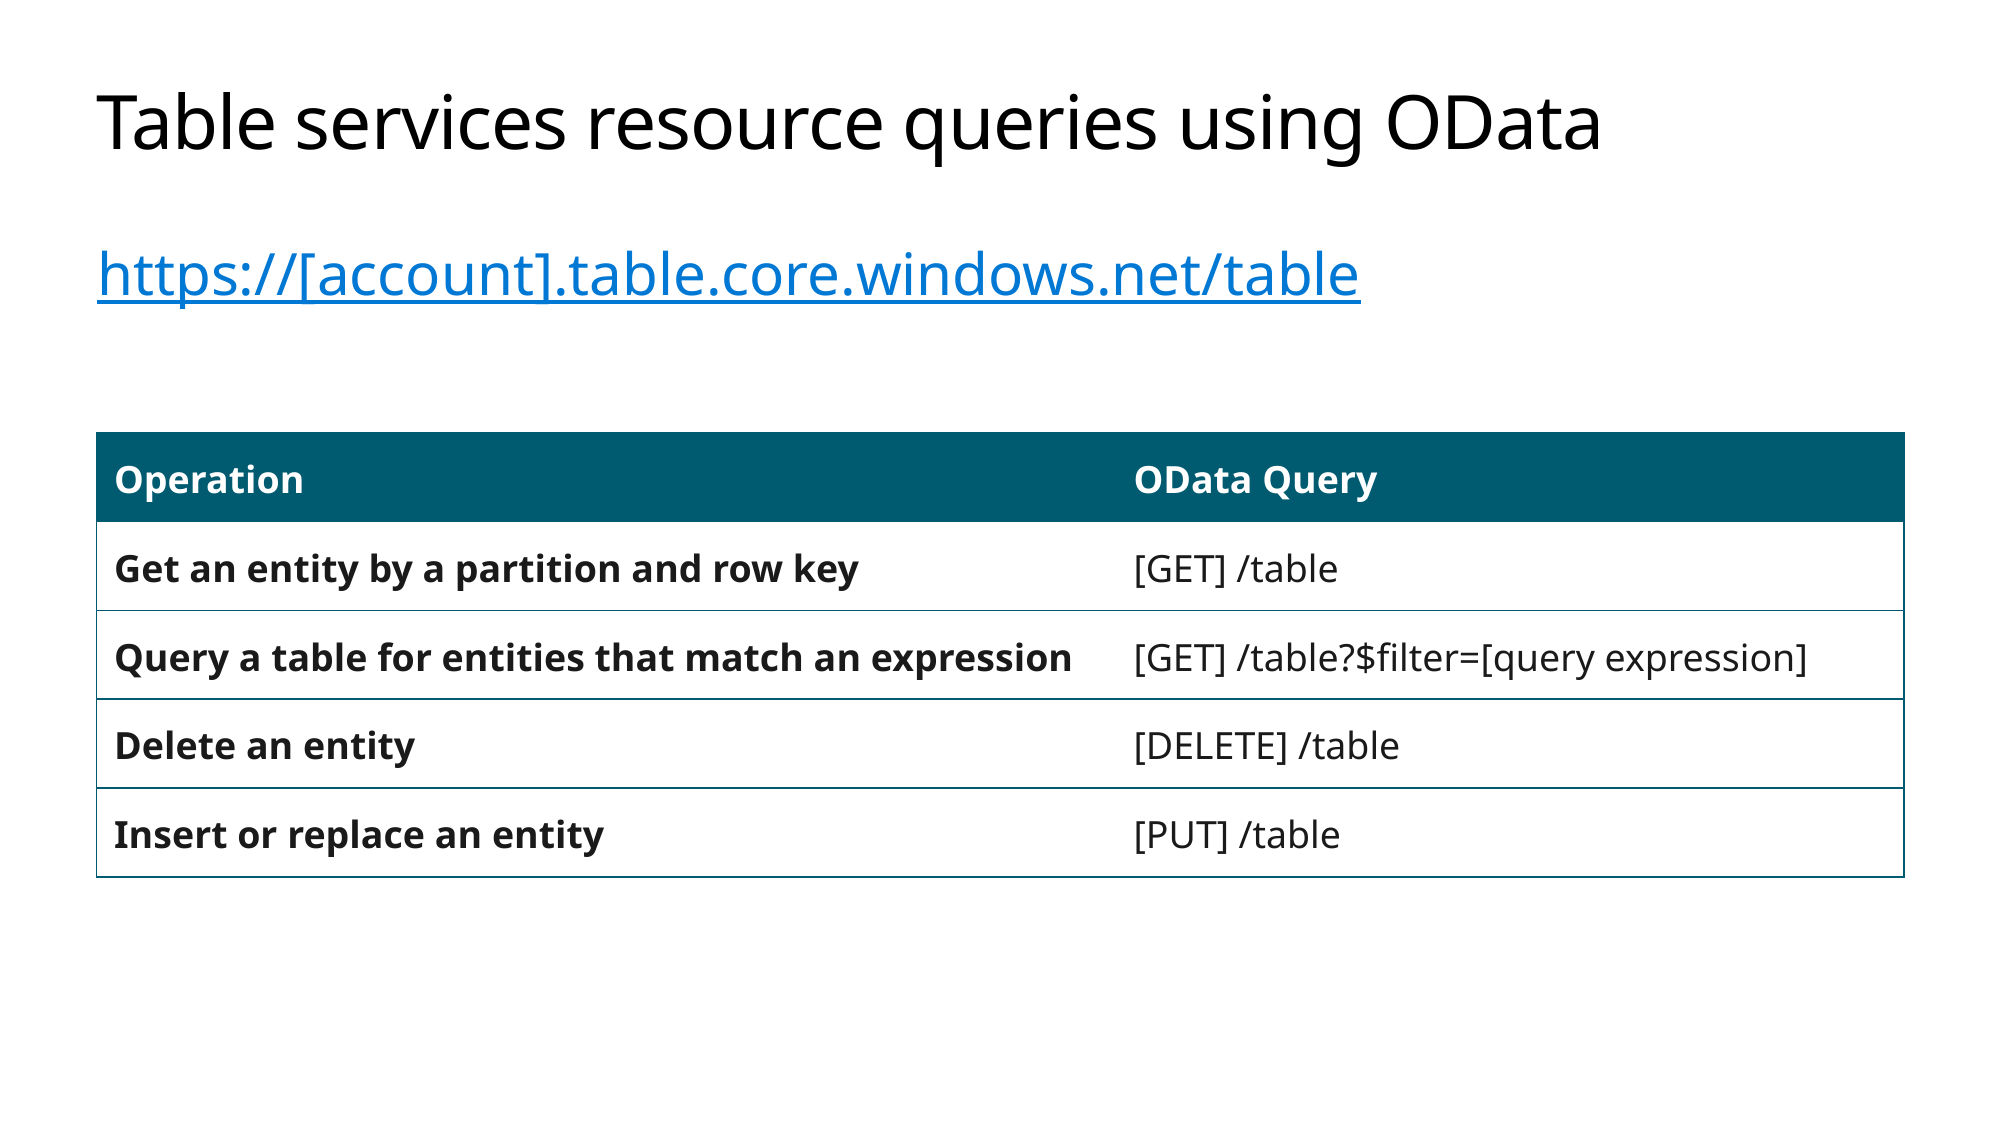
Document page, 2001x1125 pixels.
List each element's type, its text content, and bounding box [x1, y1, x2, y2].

table_cell Insert or replace an entity [97, 789, 1116, 876]
table_cell Get an entity by a partition and row key [97, 522, 1116, 610]
table_cell Query a table for entities that match an expression [97, 611, 1116, 698]
table_header Operation [97, 434, 1116, 521]
table_cell Delete an entity [97, 700, 1116, 787]
list https://[account].table.core.windows.net/table [97, 237, 1905, 308]
table_cell [DELETE] /table [1116, 700, 1903, 787]
title Table services resource queries using OData [96, 75, 1904, 166]
table_cell [GET] /table?$filter=[query expression] [1116, 611, 1903, 698]
table_header OData Query [1116, 434, 1903, 521]
table_cell [PUT] /table [1116, 789, 1903, 876]
table_cell [GET] /table [1116, 522, 1903, 610]
